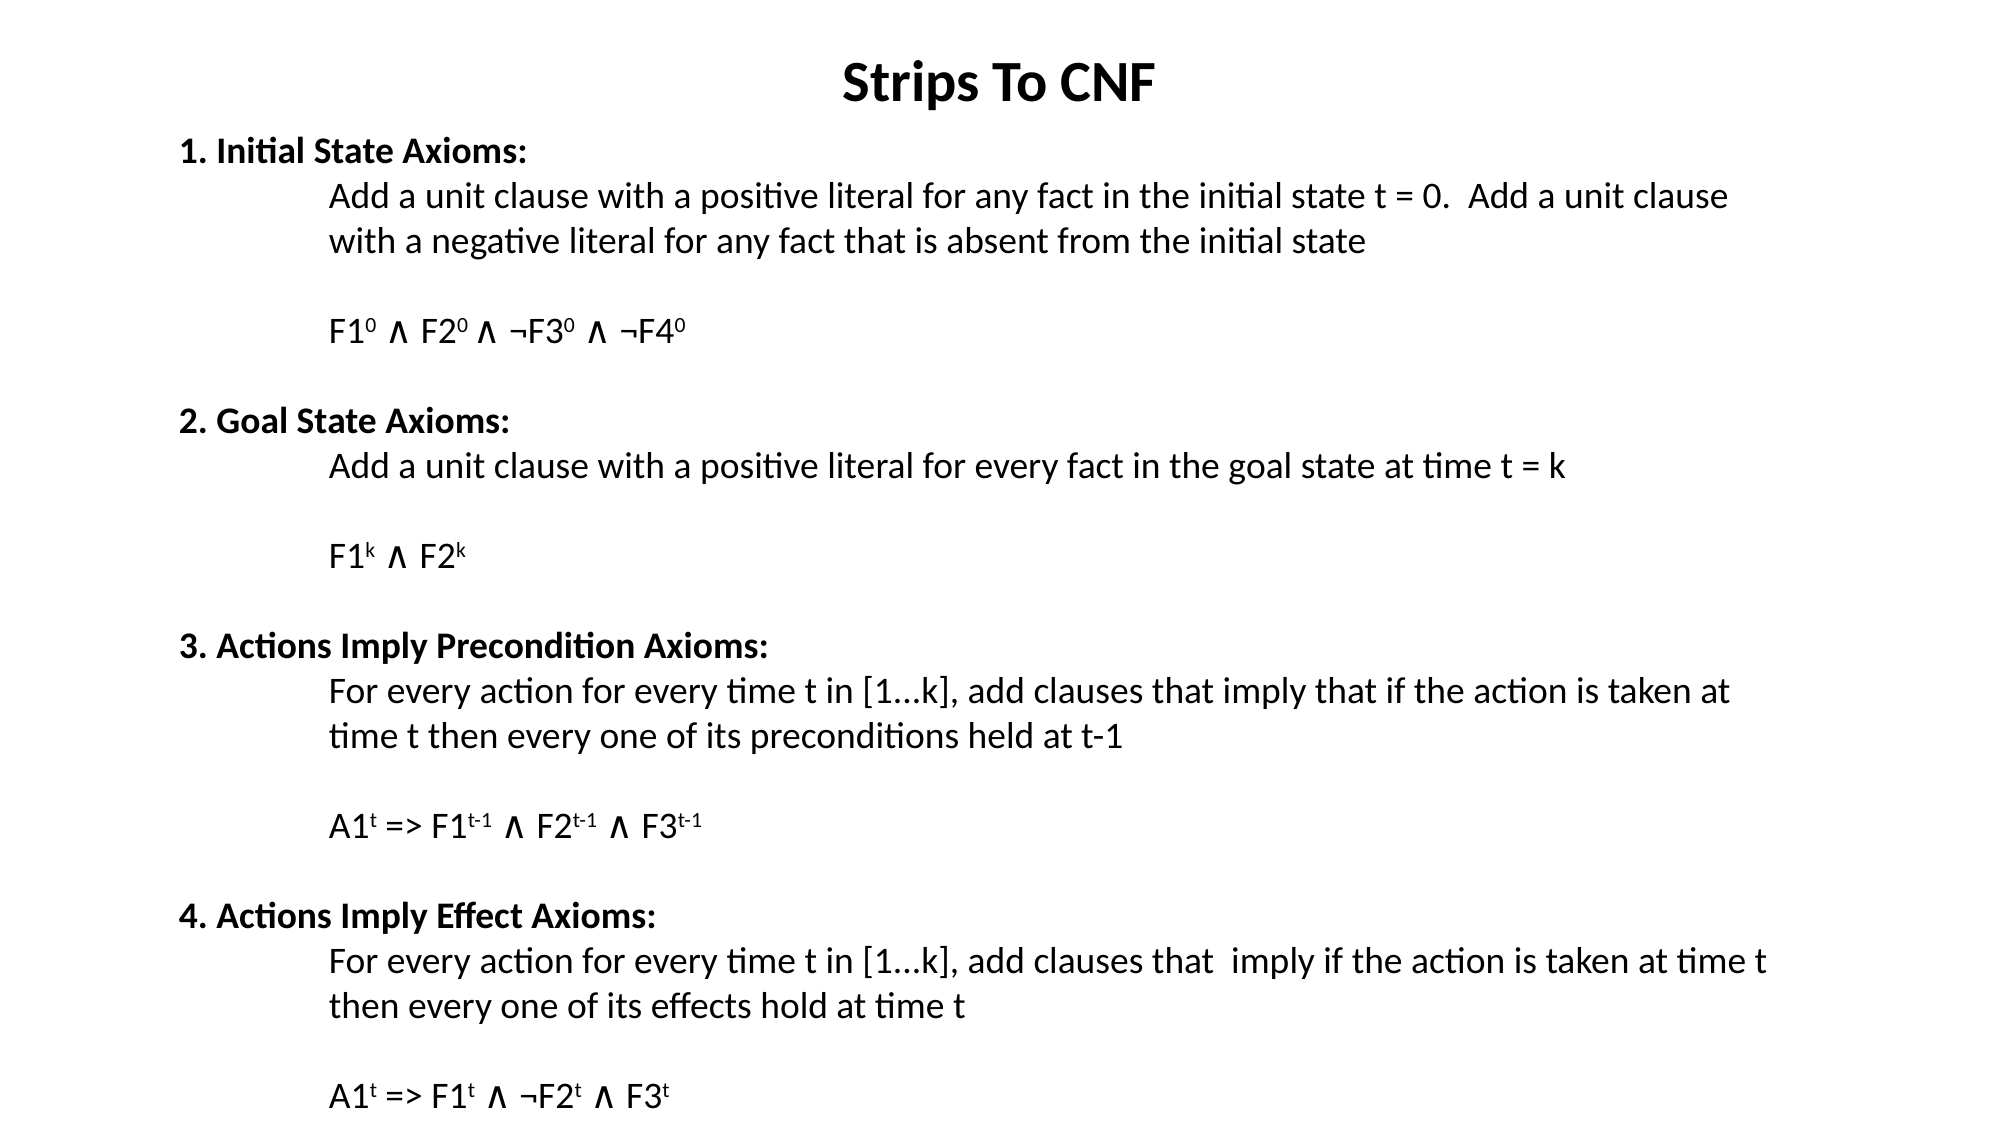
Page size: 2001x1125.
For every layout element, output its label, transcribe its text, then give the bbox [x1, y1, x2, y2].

text_box 1. Initial State Axioms: Add a unit clause with a positive literal for any fact in the initial state t = 0. Add a unit clause with a negative literal for any fact that is absent from the initial state F10 ∧ F20 ∧ ¬F30 ∧ ¬F40 2. Goal State Axioms: Add a unit clause with a positive literal for every fact in the goal state at time t = k F1k ∧ F2k 3. Actions Imply Precondition Axioms: For every action for every time t in [1...k], add clauses that imply that if the action is taken at time t then every one of its preconditions held at t-1 A1t => F1t-1 ∧ F2t-1 ∧ F3t-1 4. Actions Imply Effect Axioms: For every action for every time t in [1...k], add clauses that imply if the action is taken at time t then every one of its effects hold at time t A1t => F1t ∧ ¬F2t ∧ F3t [164, 73, 1836, 1125]
text_box Strips To CNF [828, 35, 1172, 121]
